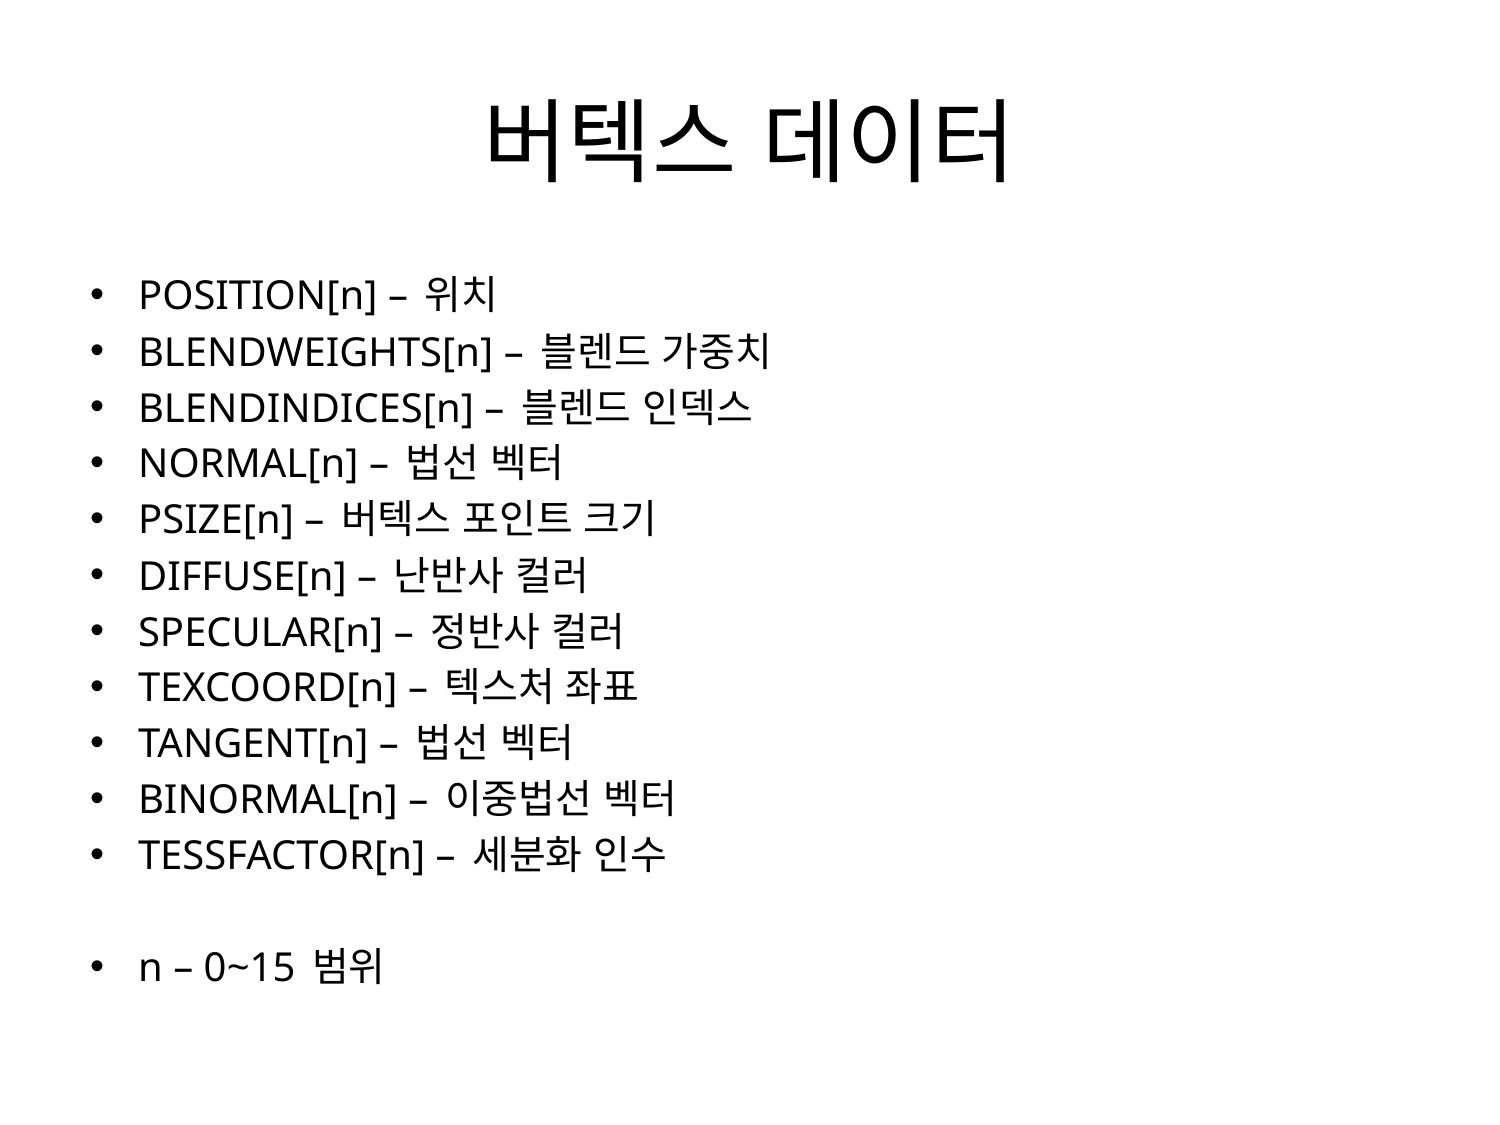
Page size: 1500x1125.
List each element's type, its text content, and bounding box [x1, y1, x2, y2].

title 버텍스 데이터 [75, 45, 1425, 233]
list POSITION[n] – 위치 BLENDWEIGHTS[n] – 블렌드 가중치 BLENDINDICES[n] – 블렌드 인덱스 NORMAL[n] – 법선 벡터 PSIZE[n] – 버텍스 포인트 크기 DIFFUSE[n] – 난반사 컬러 SPECULAR[n] – 정반사 컬러 TEXCOORD[n] – 텍스처 좌표 TANGENT[n] – 법선 벡터 BINORMAL[n] – 이중법선 벡터 TESSFACTOR[n] – 세분화 인수 n – 0~15 범위 [75, 262, 1425, 1005]
